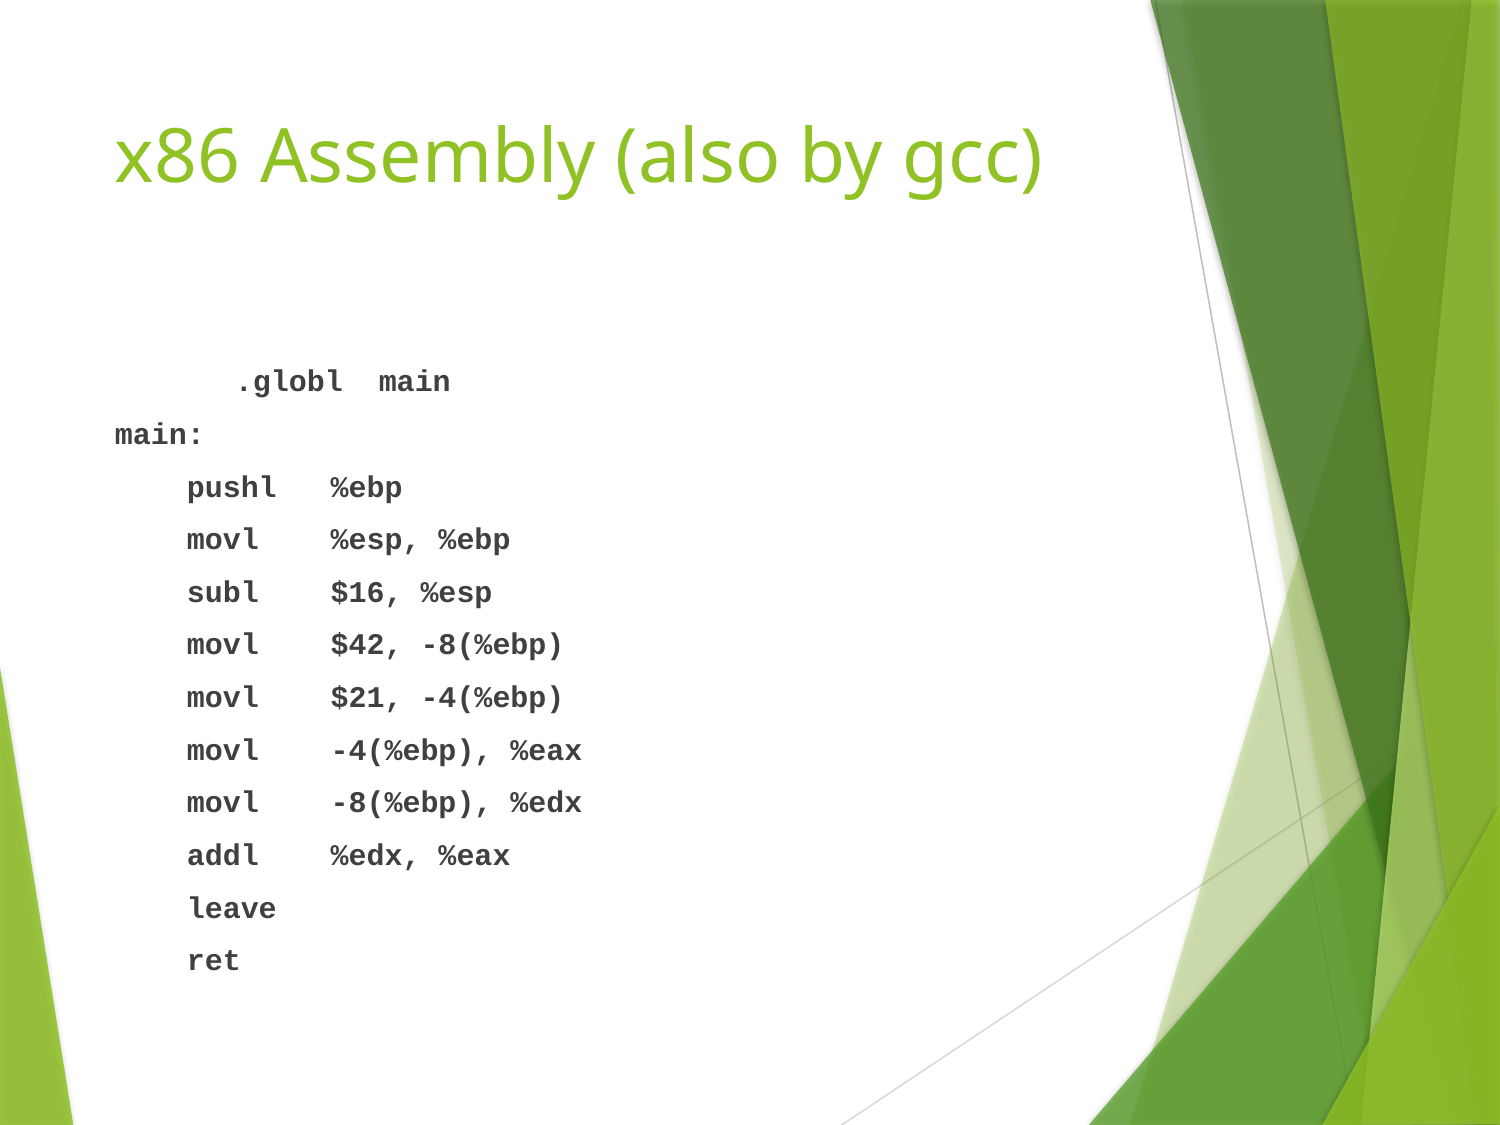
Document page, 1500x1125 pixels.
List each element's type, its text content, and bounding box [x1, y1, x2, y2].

list .globl main main: pushl %ebp movl %esp, %ebp subl $16, %esp movl $42, -8(%ebp) movl $21, -4(%ebp) movl -4(%ebp), %eax movl -8(%ebp), %edx addl %edx, %eax leave ret [99, 354, 1142, 992]
title x86 Assembly (also by gcc) [99, 99, 1142, 317]
